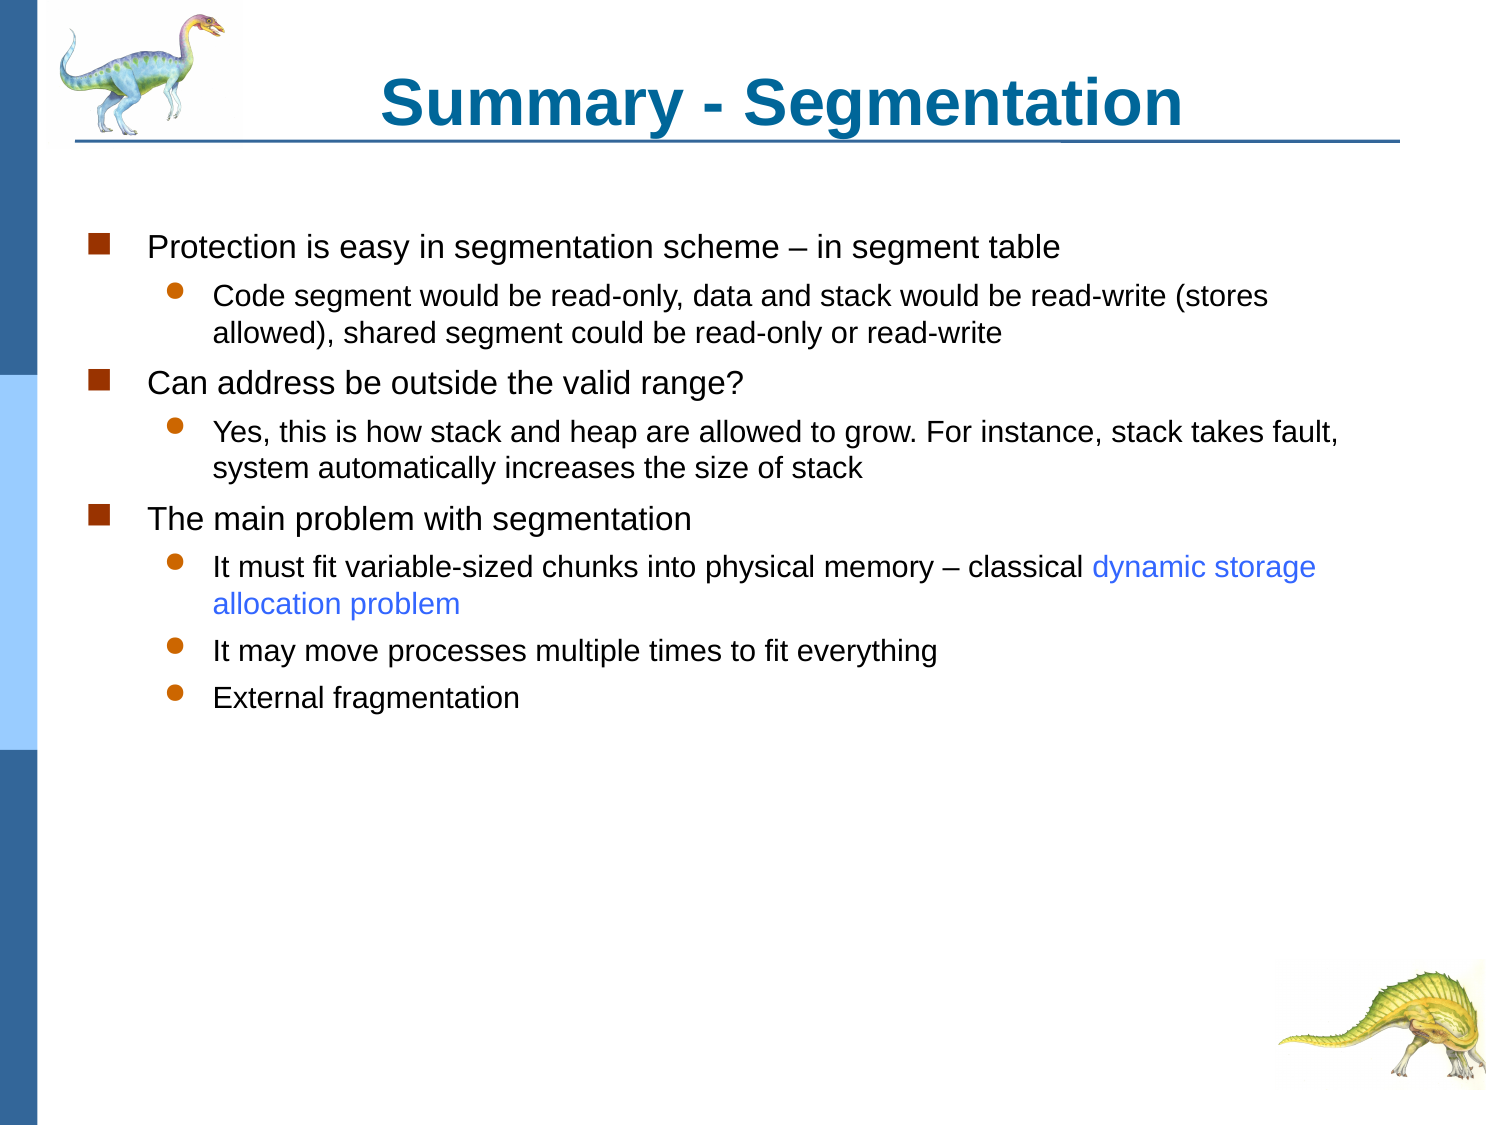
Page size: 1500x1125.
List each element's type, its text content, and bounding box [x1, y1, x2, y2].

picture [46, 0, 243, 149]
title Summary - Segmentation [147, 62, 1418, 147]
list Protection is easy in segmentation scheme – in segment table Code segment would be read-only, data and stack would be read-write (stores allowed), shared segment could be read-only or read-write Can address be outside the valid range? Yes, this is how stack and heap are allowed to grow. For instance, stack takes fault, system automatically increases the size of stack The main problem with segmentation It must fit variable-sized chunks into physical memory – classical dynamic storage allocation problem It may move processes multiple times to fit everything External fragmentation [75, 218, 1393, 872]
picture [1275, 959, 1486, 1090]
